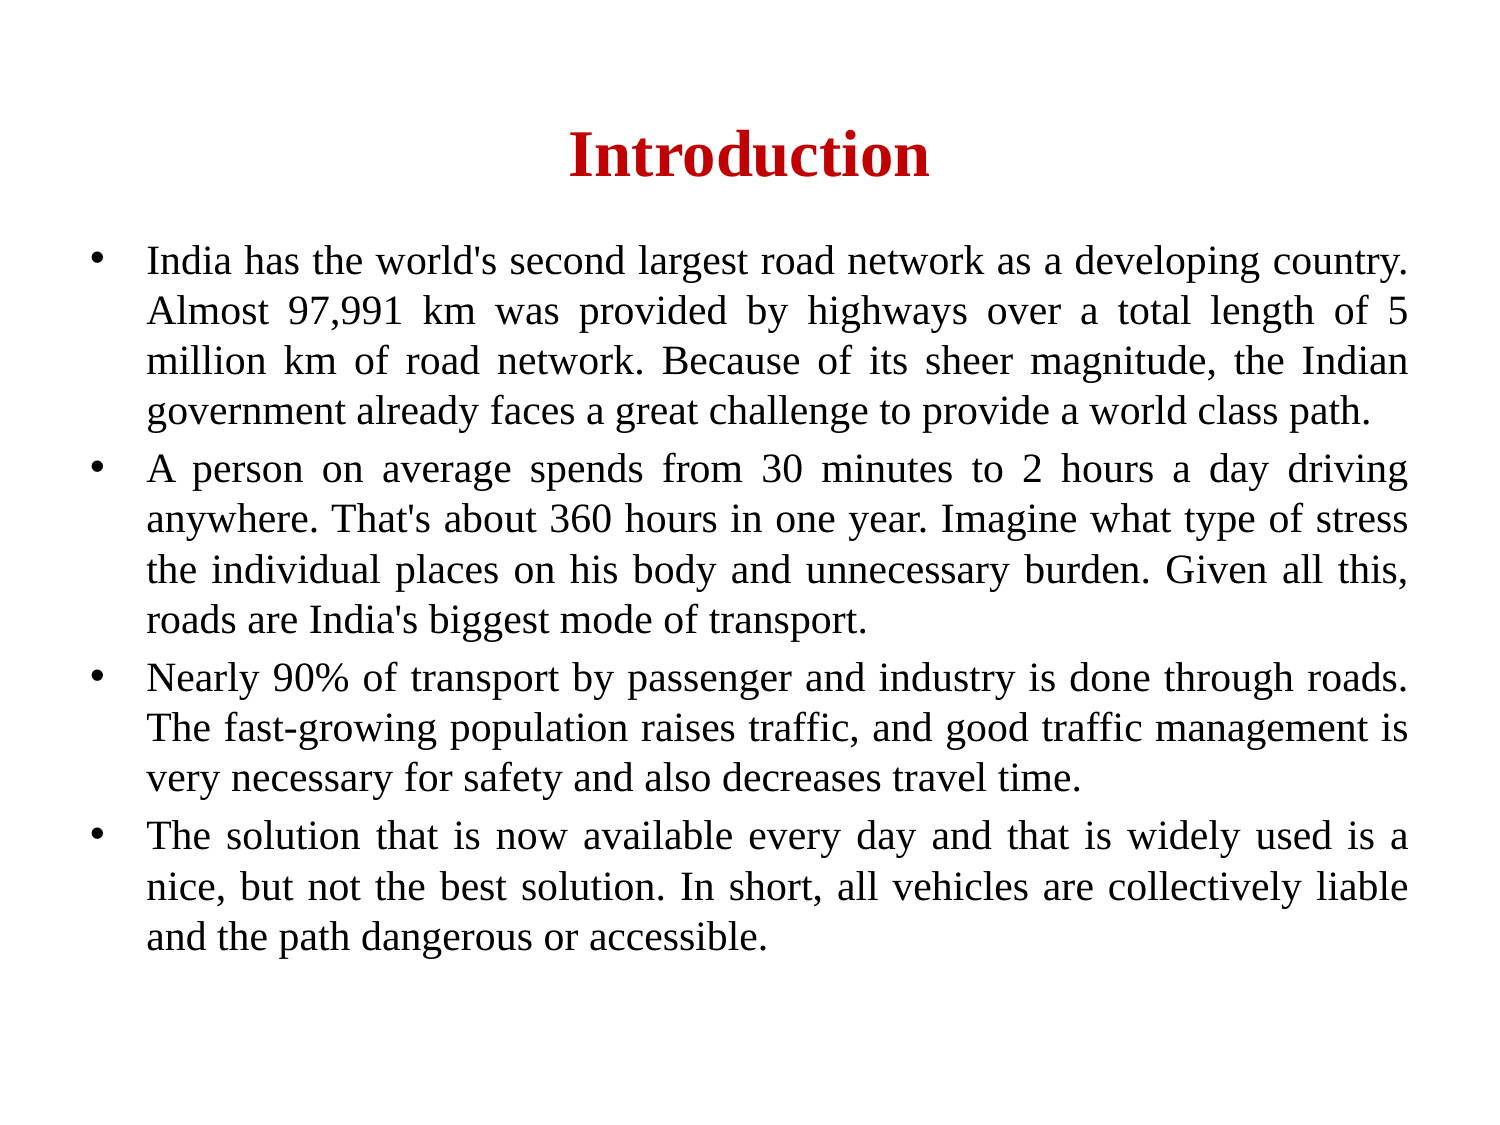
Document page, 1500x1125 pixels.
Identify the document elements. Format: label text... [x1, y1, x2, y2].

title Introduction [75, 87, 1425, 213]
list India has the world's second largest road network as a developing country. Almost 97,991 km was provided by highways over a total length of 5 million km of road network. Because of its sheer magnitude, the Indian government already faces a great challenge to provide a world class path. A person on average spends from 30 minutes to 2 hours a day driving anywhere. That's about 360 hours in one year. Imagine what type of stress the individual places on his body and unnecessary burden. Given all this, roads are India's biggest mode of transport. Nearly 90% of transport by passenger and industry is done through roads. The fast-growing population raises traffic, and good traffic management is very necessary for safety and also decreases travel time. The solution that is now available every day and that is widely used is a nice, but not the best solution. In short, all vehicles are collectively liable and the path dangerous or accessible. [75, 224, 1425, 968]
